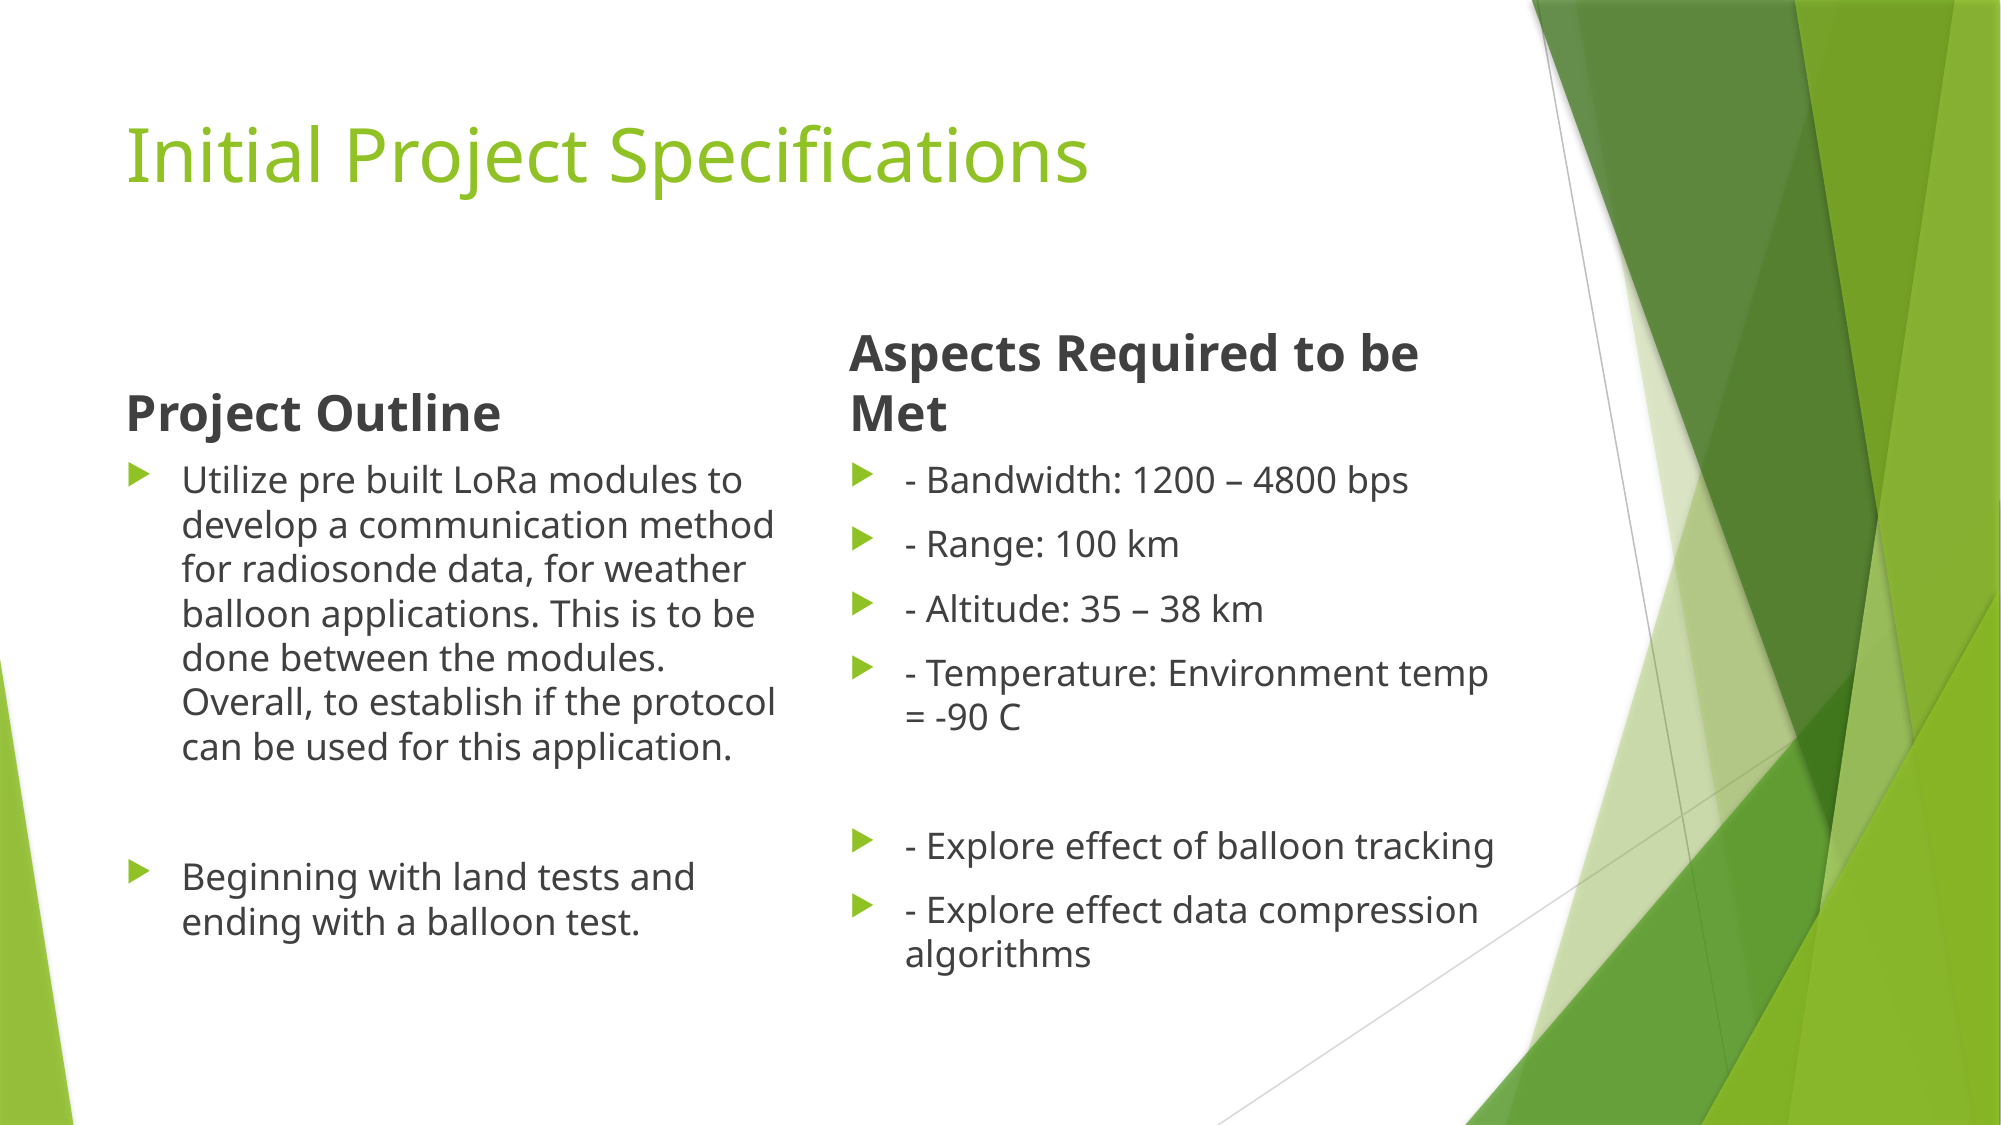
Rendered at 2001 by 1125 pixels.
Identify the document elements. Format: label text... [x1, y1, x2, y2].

list Aspects Required to be Met [834, 354, 1522, 448]
list Project Outline [110, 354, 798, 448]
title Initial Project Specifications [111, 99, 1522, 317]
list Utilize pre built LoRa modules to develop a communication method for radiosonde data, for weather balloon applications. This is to be done between the modules. Overall, to establish if the protocol can be used for this application. Beginning with land tests and ending with a balloon test. [110, 448, 798, 991]
list - Bandwidth: 1200 – 4800 bps - Range: 100 km - Altitude: 35 – 38 km - Temperature: Environment temp = -90 C - Explore effect of balloon tracking - Explore effect data compression algorithms [834, 448, 1522, 991]
